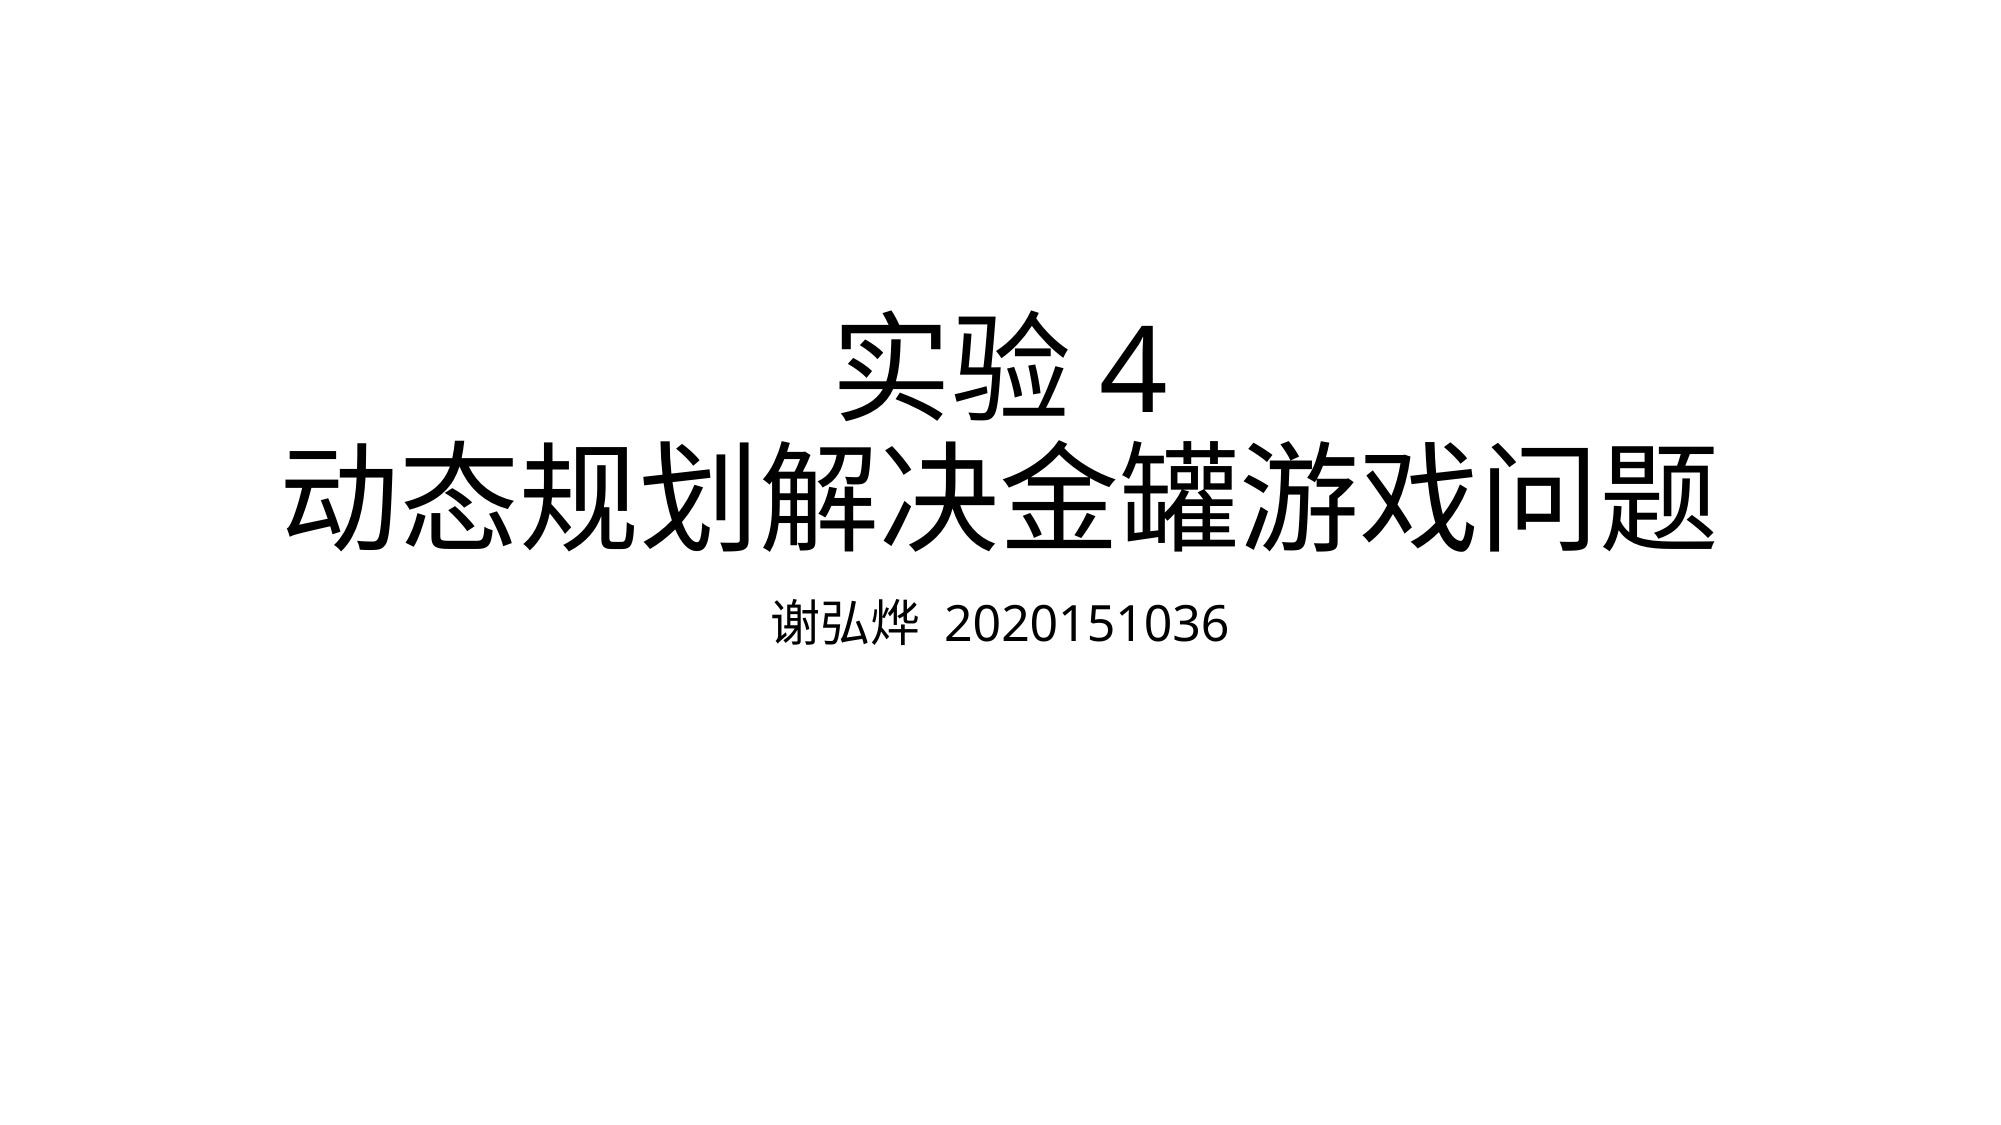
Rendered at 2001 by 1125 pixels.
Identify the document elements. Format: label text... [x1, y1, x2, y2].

subtitle 谢弘烨 2020151036 [249, 590, 1750, 863]
title 实验4 动态规划解决金罐游戏问题 [249, 184, 1750, 576]
